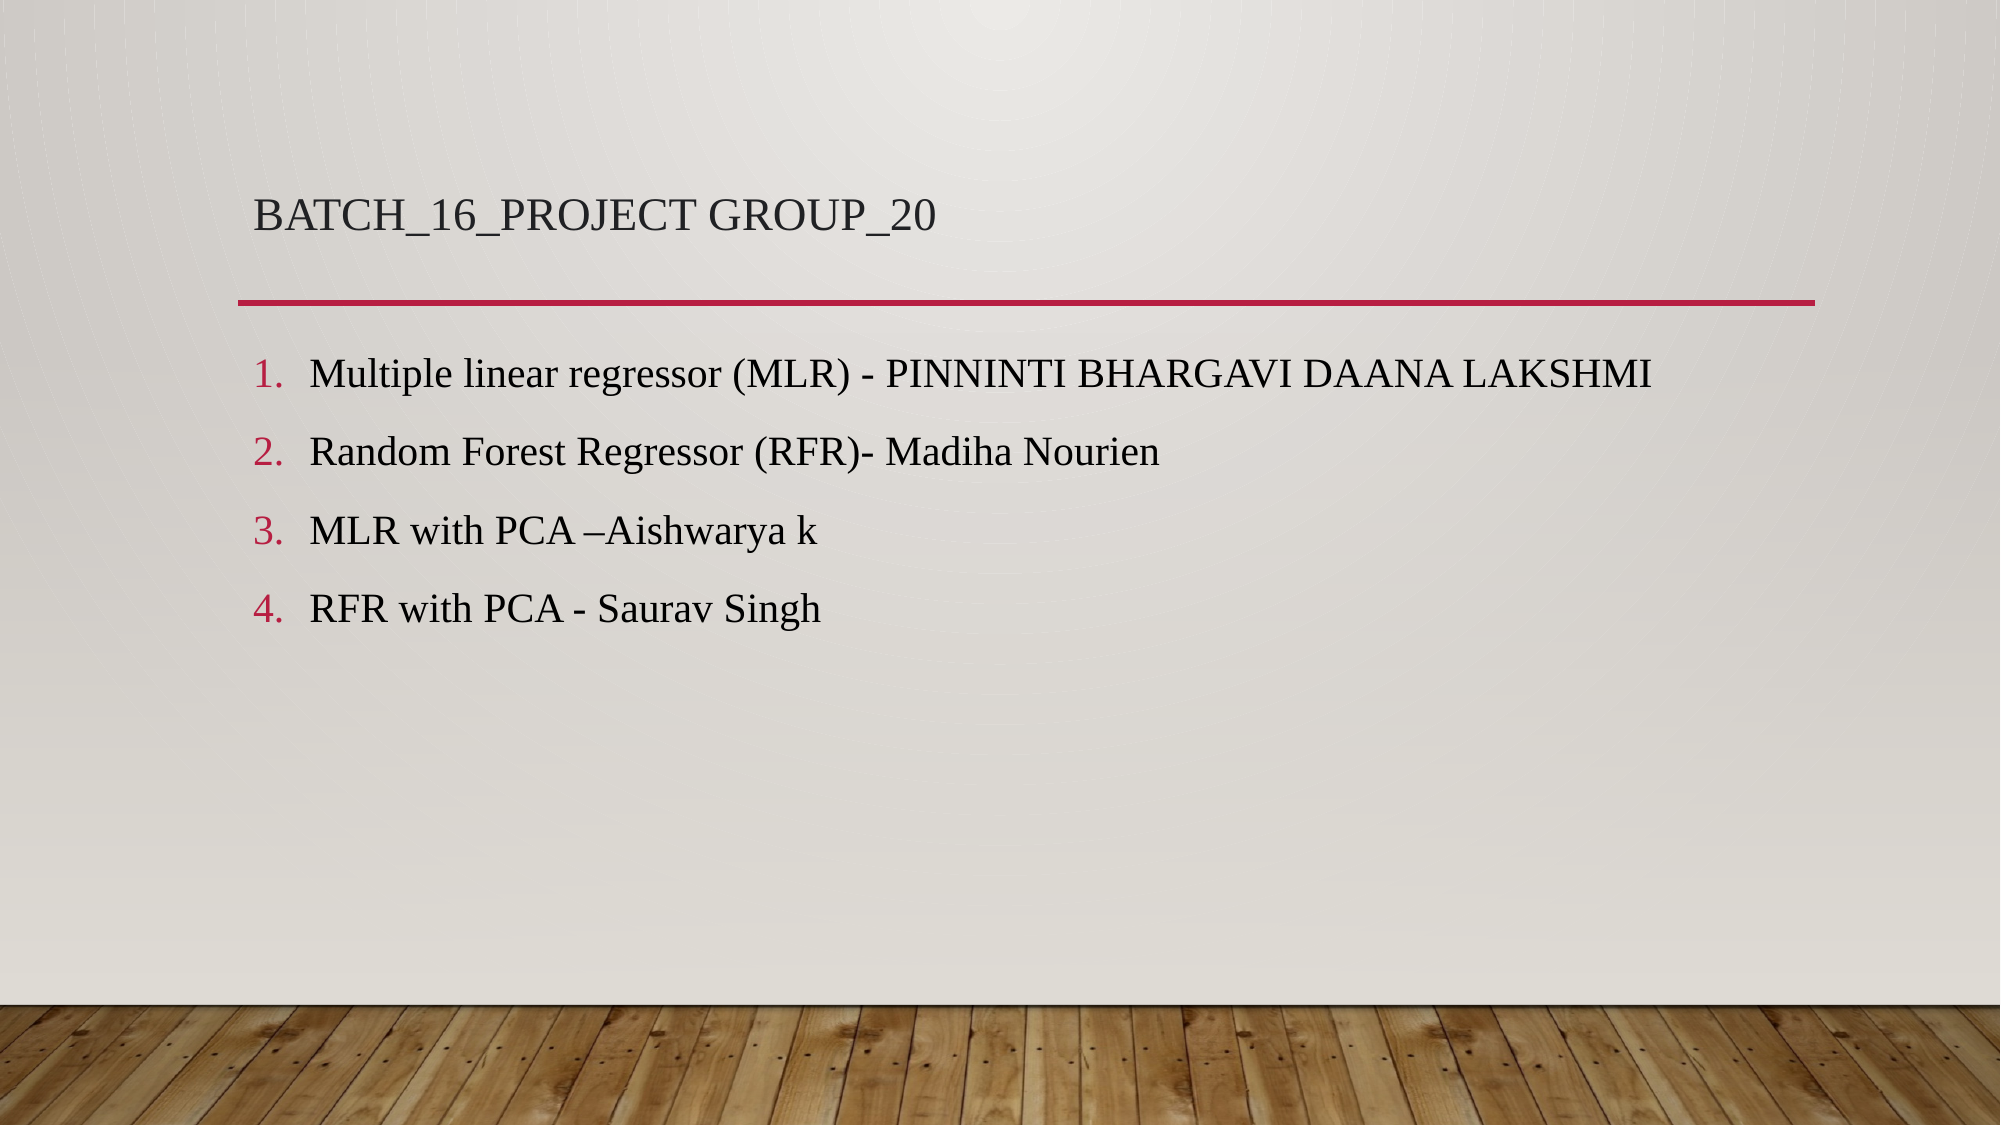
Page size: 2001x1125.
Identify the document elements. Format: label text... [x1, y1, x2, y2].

list Multiple linear regressor (MLR) - PINNINTI BHARGAVI DAANA LAKSHMI Random Forest Regressor (RFR)- Madiha Nourien MLR with PCA –Aishwarya k RFR with PCA - Saurav Singh [238, 330, 1814, 897]
picture [0, 1005, 2000, 1125]
title batch_16_project group_20 [238, 131, 1814, 305]
